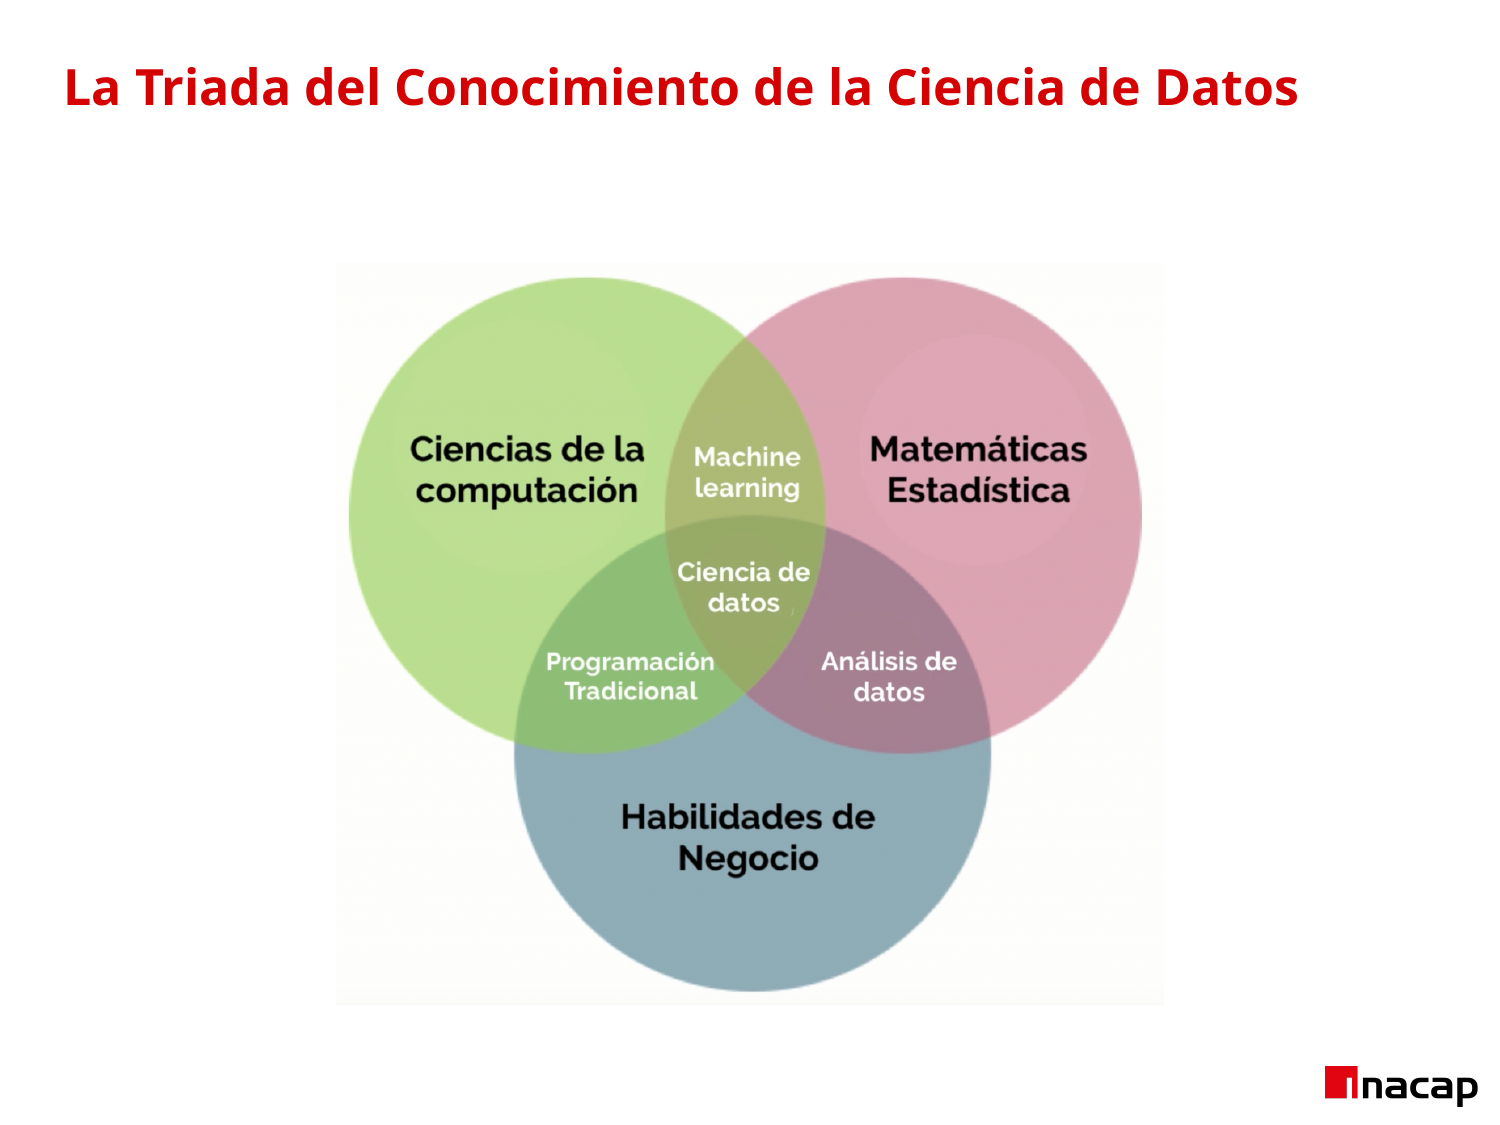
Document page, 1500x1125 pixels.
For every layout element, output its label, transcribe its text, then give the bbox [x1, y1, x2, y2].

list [336, 262, 1164, 1006]
picture [1325, 1065, 1478, 1108]
text_box La Triada del Conocimiento de la Ciencia de Datos [48, 29, 1324, 142]
